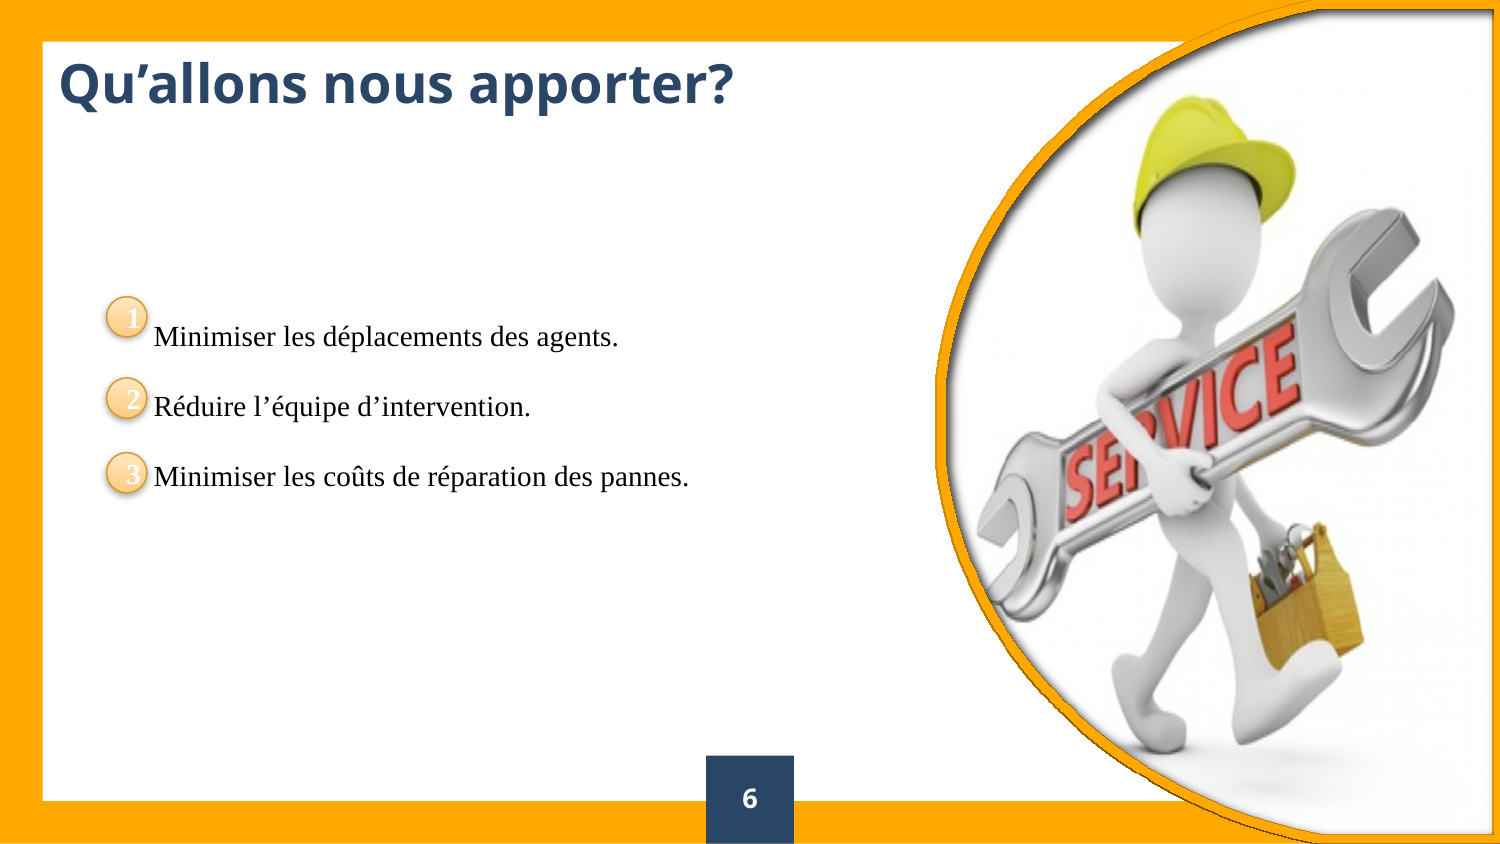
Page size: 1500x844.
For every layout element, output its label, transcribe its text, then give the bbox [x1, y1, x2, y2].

text_box 1 [105, 295, 148, 338]
text_box Minimiser les déplacements des agents. Réduire l’équipe d’intervention. Minimiser les coûts de réparation des pannes. [138, 310, 922, 535]
text_box 3 [105, 451, 148, 494]
slide_number 6 [705, 755, 794, 844]
picture [934, 0, 1500, 844]
text_box Qu’allons nous apporter? [43, 36, 863, 130]
text_box 2 [105, 377, 148, 419]
